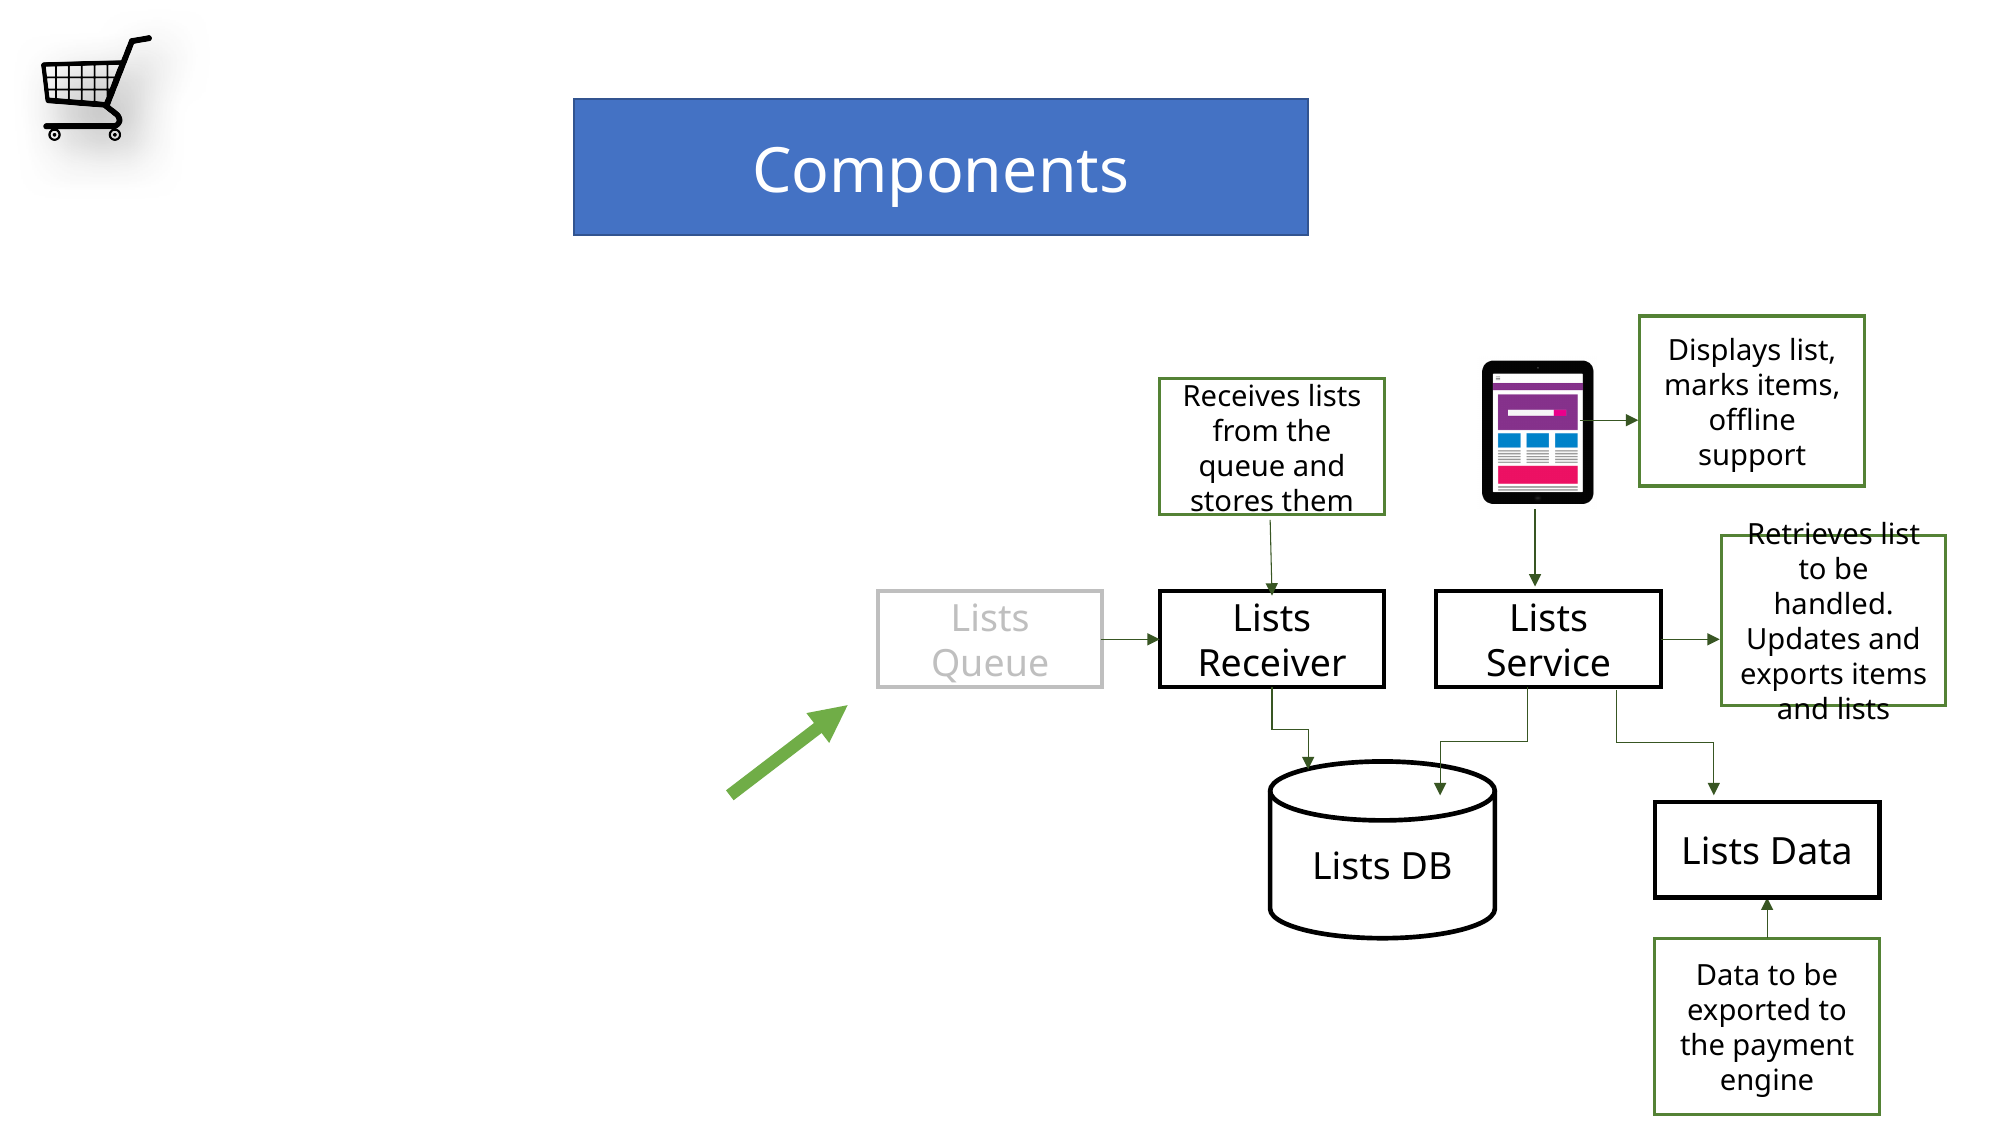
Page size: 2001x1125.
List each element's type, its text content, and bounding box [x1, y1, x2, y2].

text_box Lists Data [1654, 801, 1880, 899]
text_box Displays list, marks items, offline support [1639, 315, 1866, 487]
text_box Lists Queue [877, 590, 1103, 688]
text_box Receives lists from the queue and stores them [1159, 378, 1385, 516]
text_box Components [573, 98, 1309, 236]
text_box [1612, 694, 1718, 792]
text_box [1249, 710, 1332, 747]
text_box Data to be exported to the payment engine [1654, 937, 1880, 1115]
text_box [1429, 697, 1538, 786]
text_box Lists Service [1435, 590, 1662, 688]
text_box Lists DB [1269, 760, 1496, 940]
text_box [729, 705, 848, 796]
text_box Lists Receiver [1159, 590, 1385, 688]
picture [1477, 356, 1597, 509]
picture [41, 35, 152, 141]
text_box Retrieves list to be handled. Updates and exports items and lists [1720, 534, 1947, 706]
